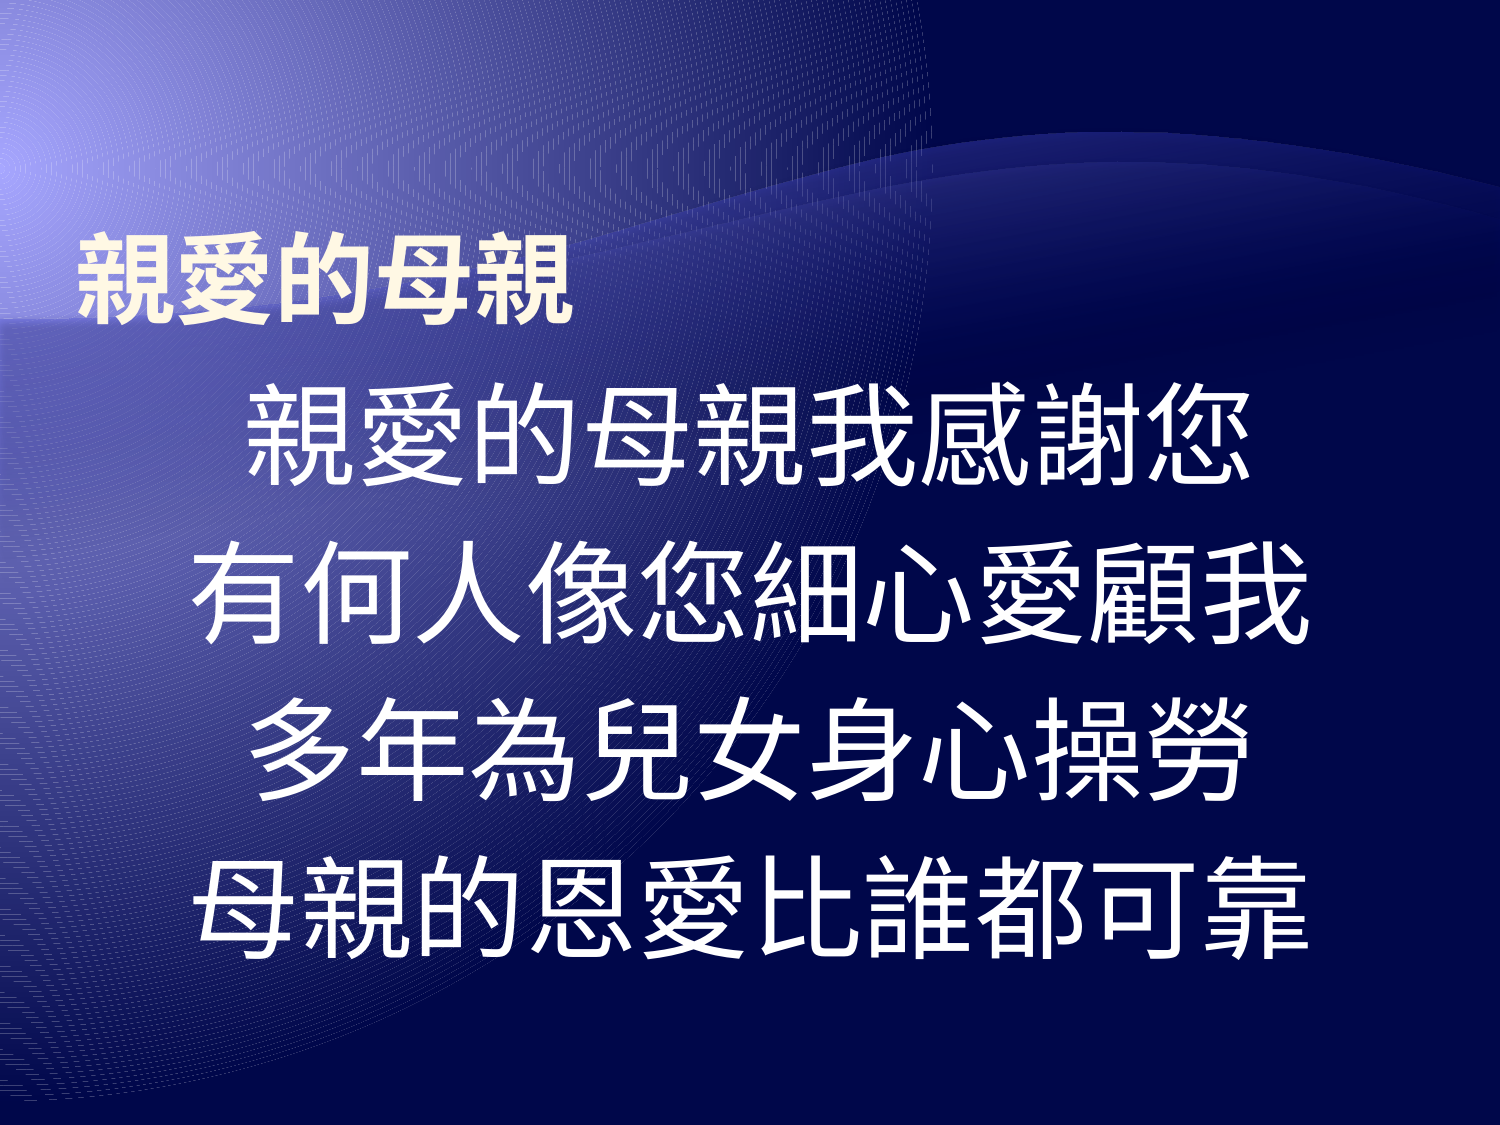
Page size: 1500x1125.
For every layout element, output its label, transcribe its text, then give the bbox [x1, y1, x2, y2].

list 親愛的母親我感謝您 有何人像您細心愛顧我 多年為兒女身心操勞 母親的恩愛比誰都可靠 [75, 357, 1425, 1033]
title 親愛的母親 [75, 87, 1425, 338]
